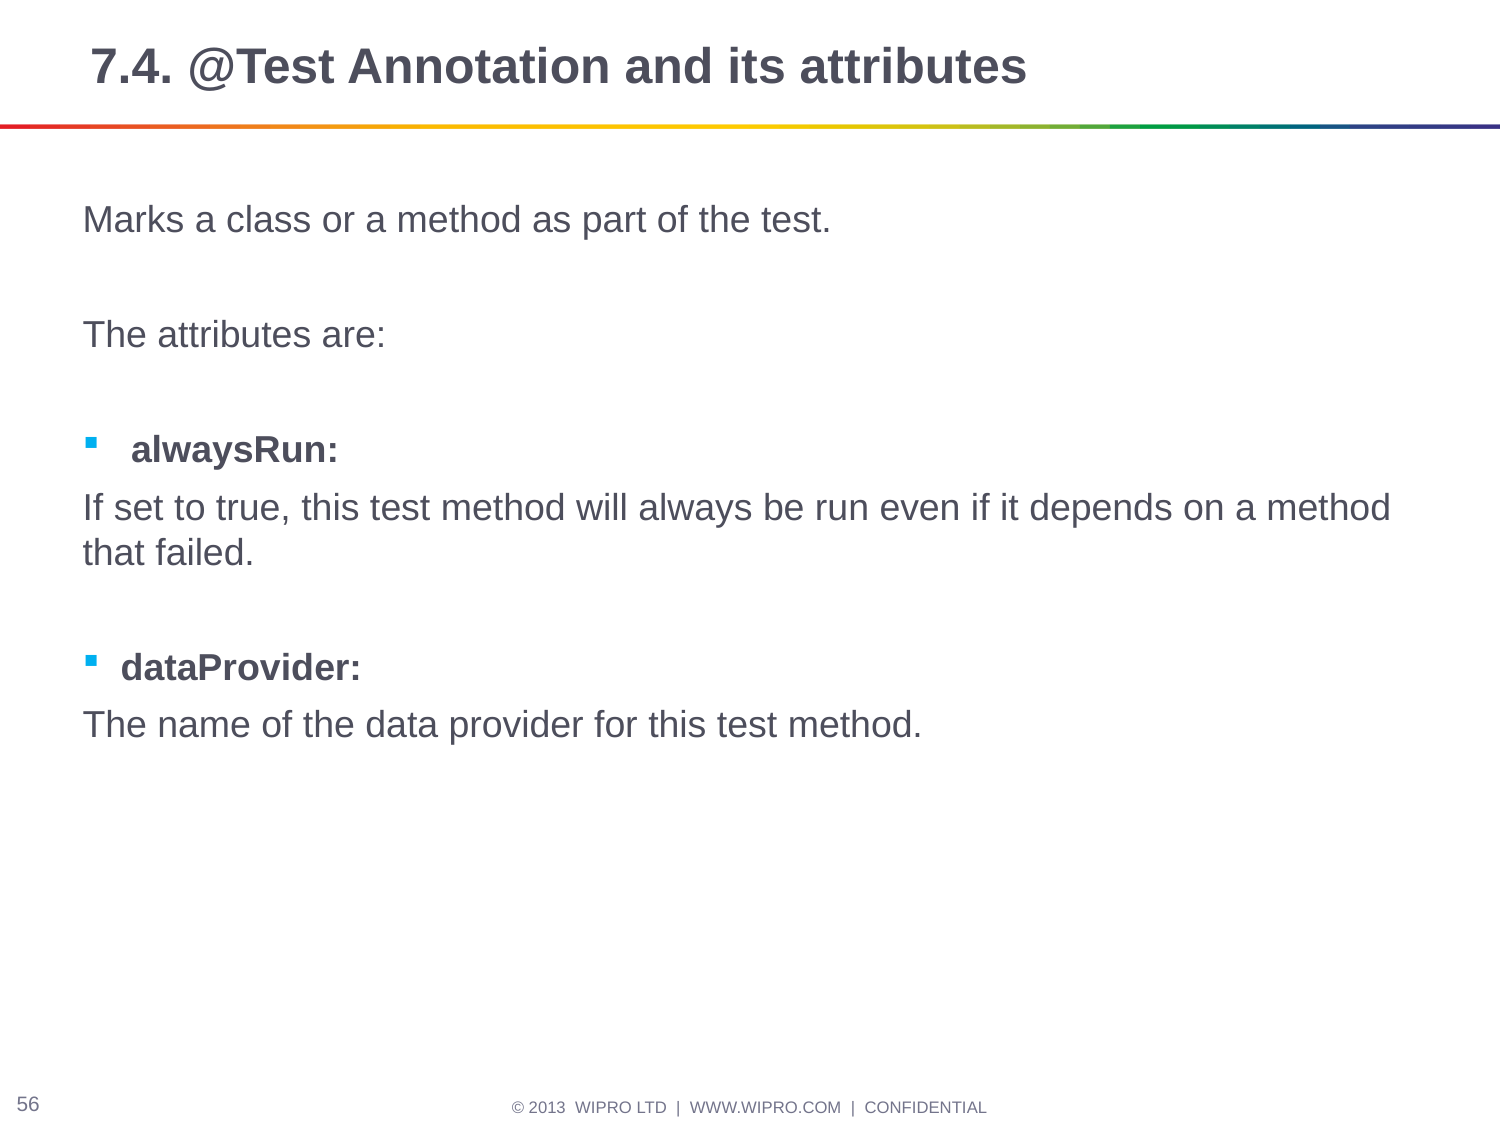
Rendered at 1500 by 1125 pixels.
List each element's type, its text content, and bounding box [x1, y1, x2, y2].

title 7.4. @Test Annotation and its attributes [74, 25, 1426, 102]
list Marks a class or a method as part of the test. The attributes are: alwaysRun: If set to true, this test method will always be run even if it depends on a method that failed. dataProvider: The name of the data provider for this test method. [75, 187, 1425, 1033]
